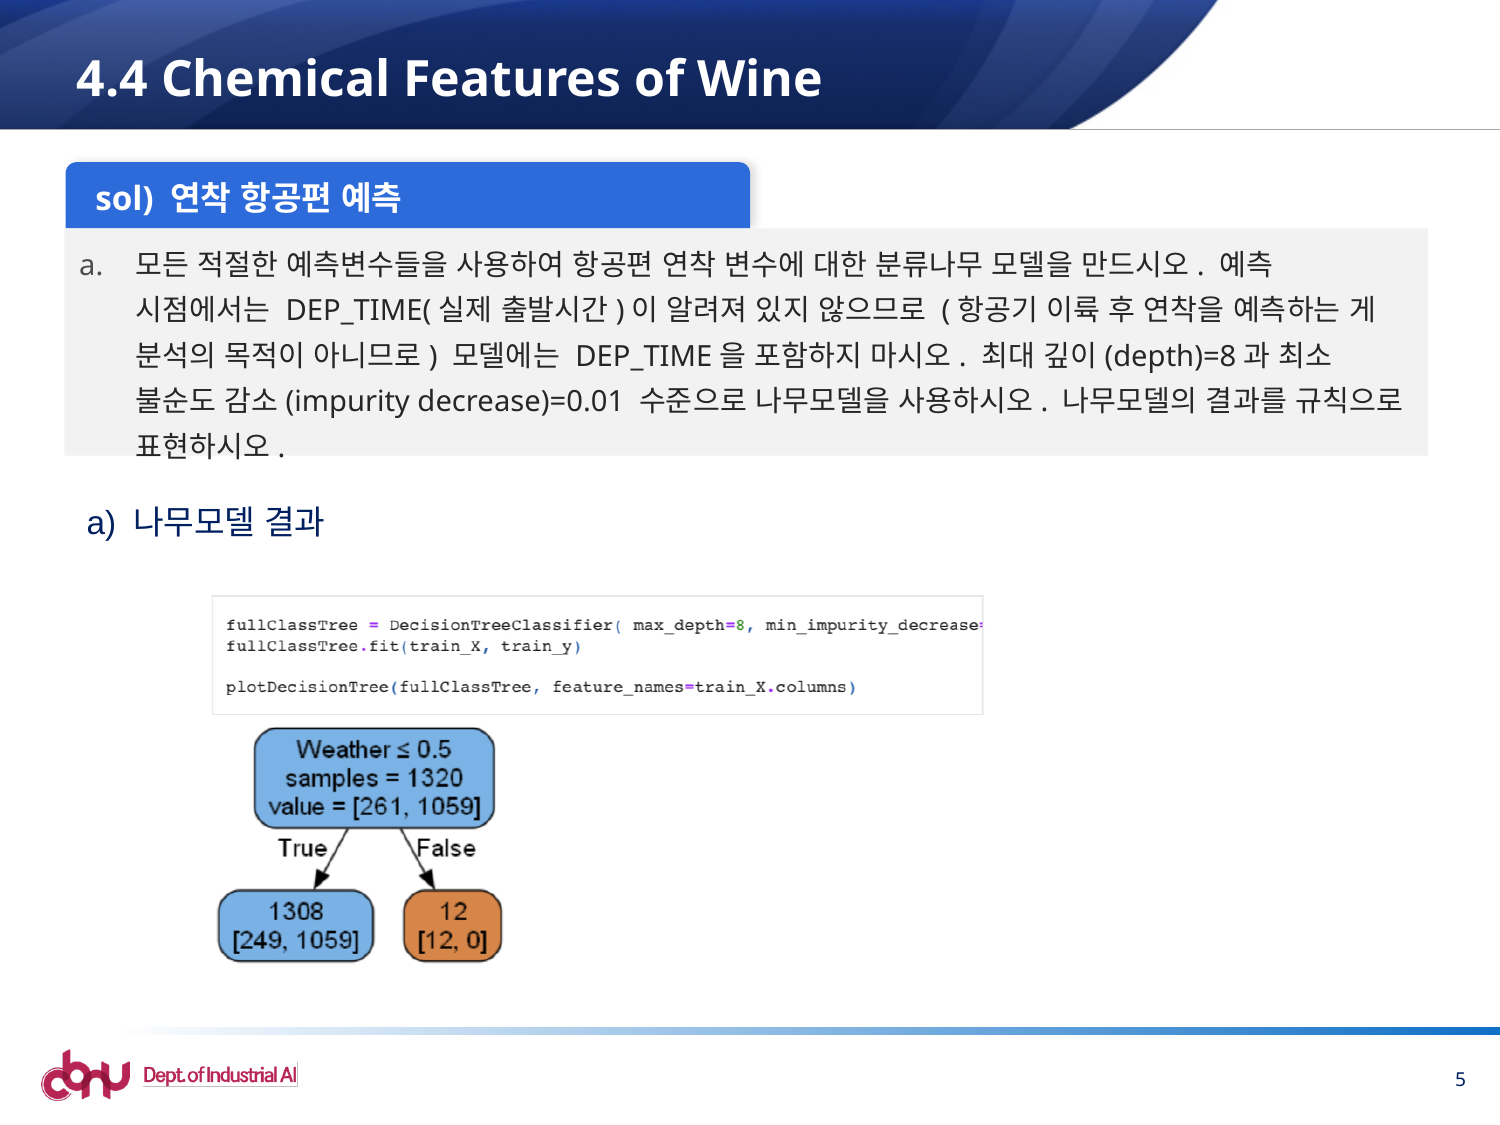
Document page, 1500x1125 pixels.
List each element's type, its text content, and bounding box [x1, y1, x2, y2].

text_box sol) 연착 항공편 예측 [63, 160, 753, 226]
picture [0, 0, 1500, 129]
text_box a) 나무모델 결과 [71, 494, 341, 549]
text_box 모든 적절한 예측변수들을 사용하여 항공편 연착 변수에 대한 분류나무 모델을 만드시오. 예측 시점에서는 DEP_TIME(실제 출발시간)이 알려져 있지 않으므로 (항공기 이륙 후 연착을 예측하는 게 분석의 목적이 아니므로) 모델에는 DEP_TIME을 포함하지 마시오. 최대 깊이(depth)=8과 최소 불순도 감소(impurity decrease)=0.01 수준으로 나무모델을 사용하시오. 나무모델의 결과를 규칙으로 표현하시오. [62, 226, 1430, 458]
picture [41, 1049, 308, 1101]
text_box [205, 587, 995, 974]
title 4.4 Chemical Features of Wine [76, 24, 1396, 130]
